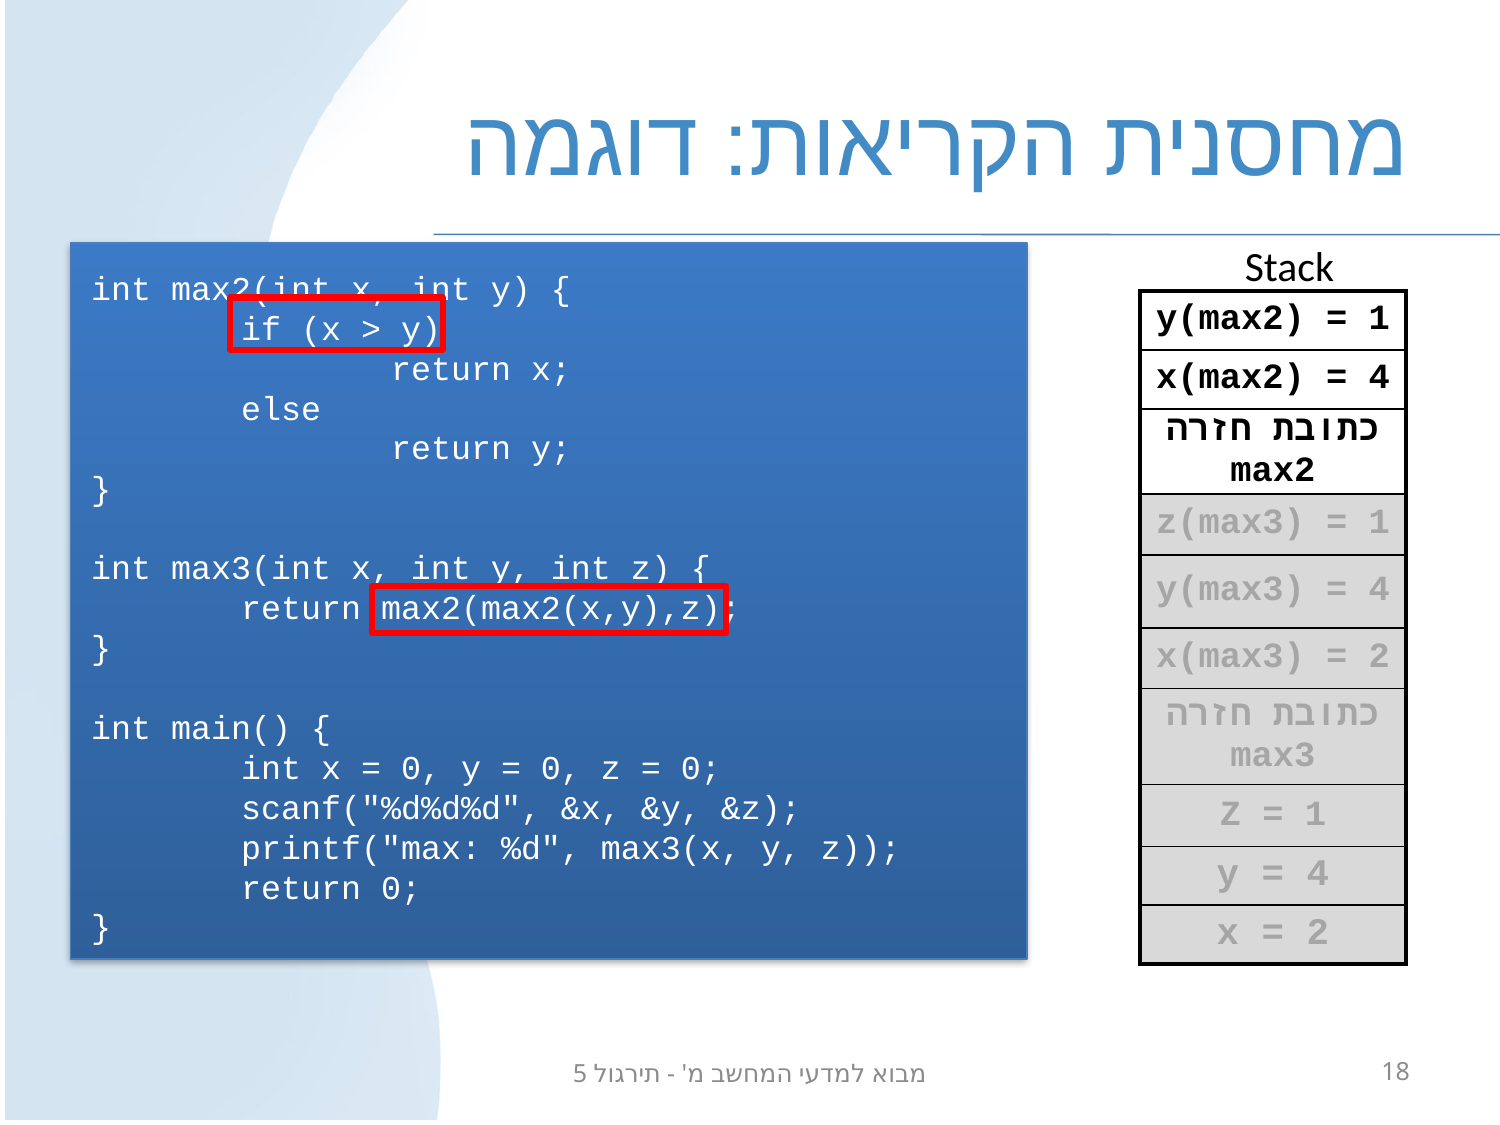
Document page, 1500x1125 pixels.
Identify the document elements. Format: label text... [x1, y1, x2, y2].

table_cell y = 4 [1142, 847, 1404, 904]
table_cell x = 2 [1142, 906, 1404, 962]
table_cell x(max2) = 4 [1142, 351, 1404, 408]
footer מבוא למדעי המחשב מ' - תירגול 5 [512, 1042, 988, 1103]
text_box [228, 295, 445, 352]
title מחסנית הקריאות: דוגמה [74, 44, 1426, 233]
text_box [370, 584, 728, 635]
table_cell כתובת חזרה max2 [1142, 410, 1404, 493]
table_cell z(max3) = 1 [1142, 495, 1404, 554]
table_cell x(max3) = 2 [1142, 629, 1404, 688]
picture [0, 0, 1500, 1125]
table_cell כתובת חזרה max3 [1142, 689, 1404, 784]
table_header y(max2) = 1 [1142, 293, 1404, 349]
text_box Stack [1229, 232, 1350, 298]
text_box int max2(int x, int y) { if (x > y) return x; else return y; } int max3(int x, int y, int z) { return max2(max2(x,y),z); } int main() { int x = 0, y = 0, z = 0; scanf("%d%d%d", &x, &y, &z); printf("max: %d", max3(x, y, z)); return 0; } [70, 242, 1028, 960]
slide_number 18 [1074, 1042, 1425, 1103]
table_cell y(max3) = 4 [1142, 556, 1404, 627]
table_cell Z = 1 [1142, 785, 1404, 846]
